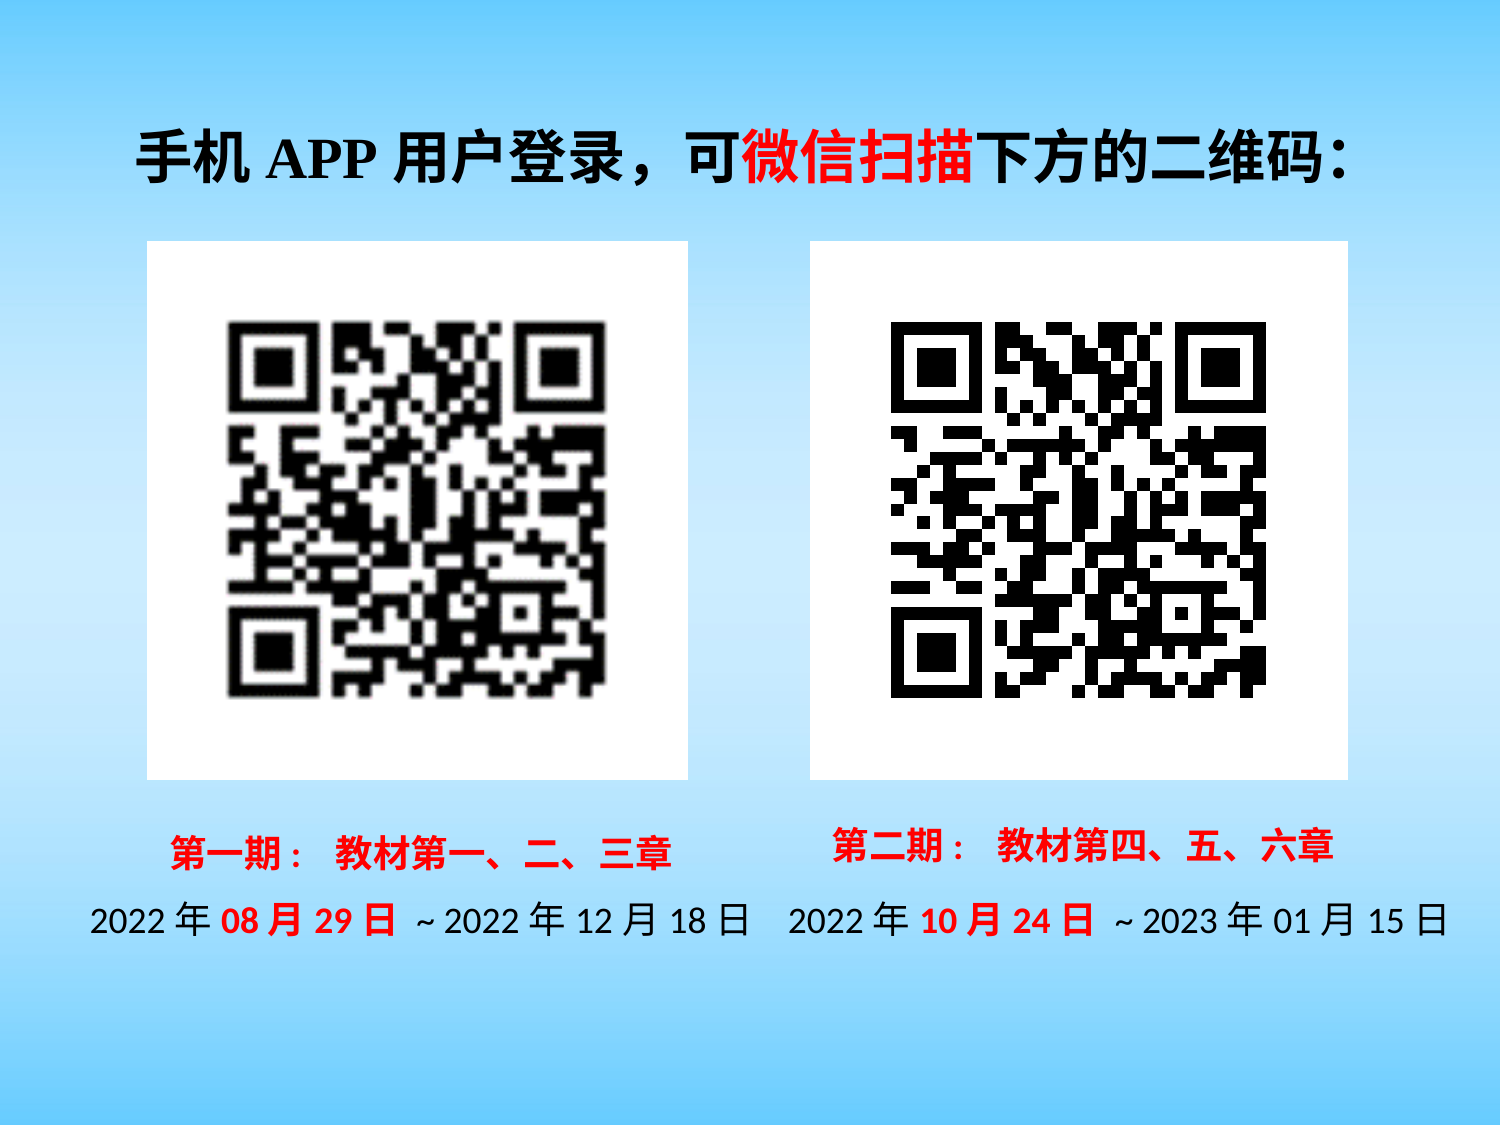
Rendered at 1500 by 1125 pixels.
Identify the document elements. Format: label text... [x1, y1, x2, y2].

text_box 2022年10月24日 ~ 2023年01月15日 [773, 888, 1466, 949]
text_box 手机APP用户登录，可微信扫描下方的二维码： [53, 91, 1450, 198]
picture [0, 0, 1500, 1125]
text_box 第一期: 教材第一、二、三章 [137, 822, 688, 883]
text_box 第二期: 教材第四、五、六章 [816, 814, 1351, 875]
text_box 2022年08月29日 ~ 2022年12月18日 [66, 888, 768, 949]
